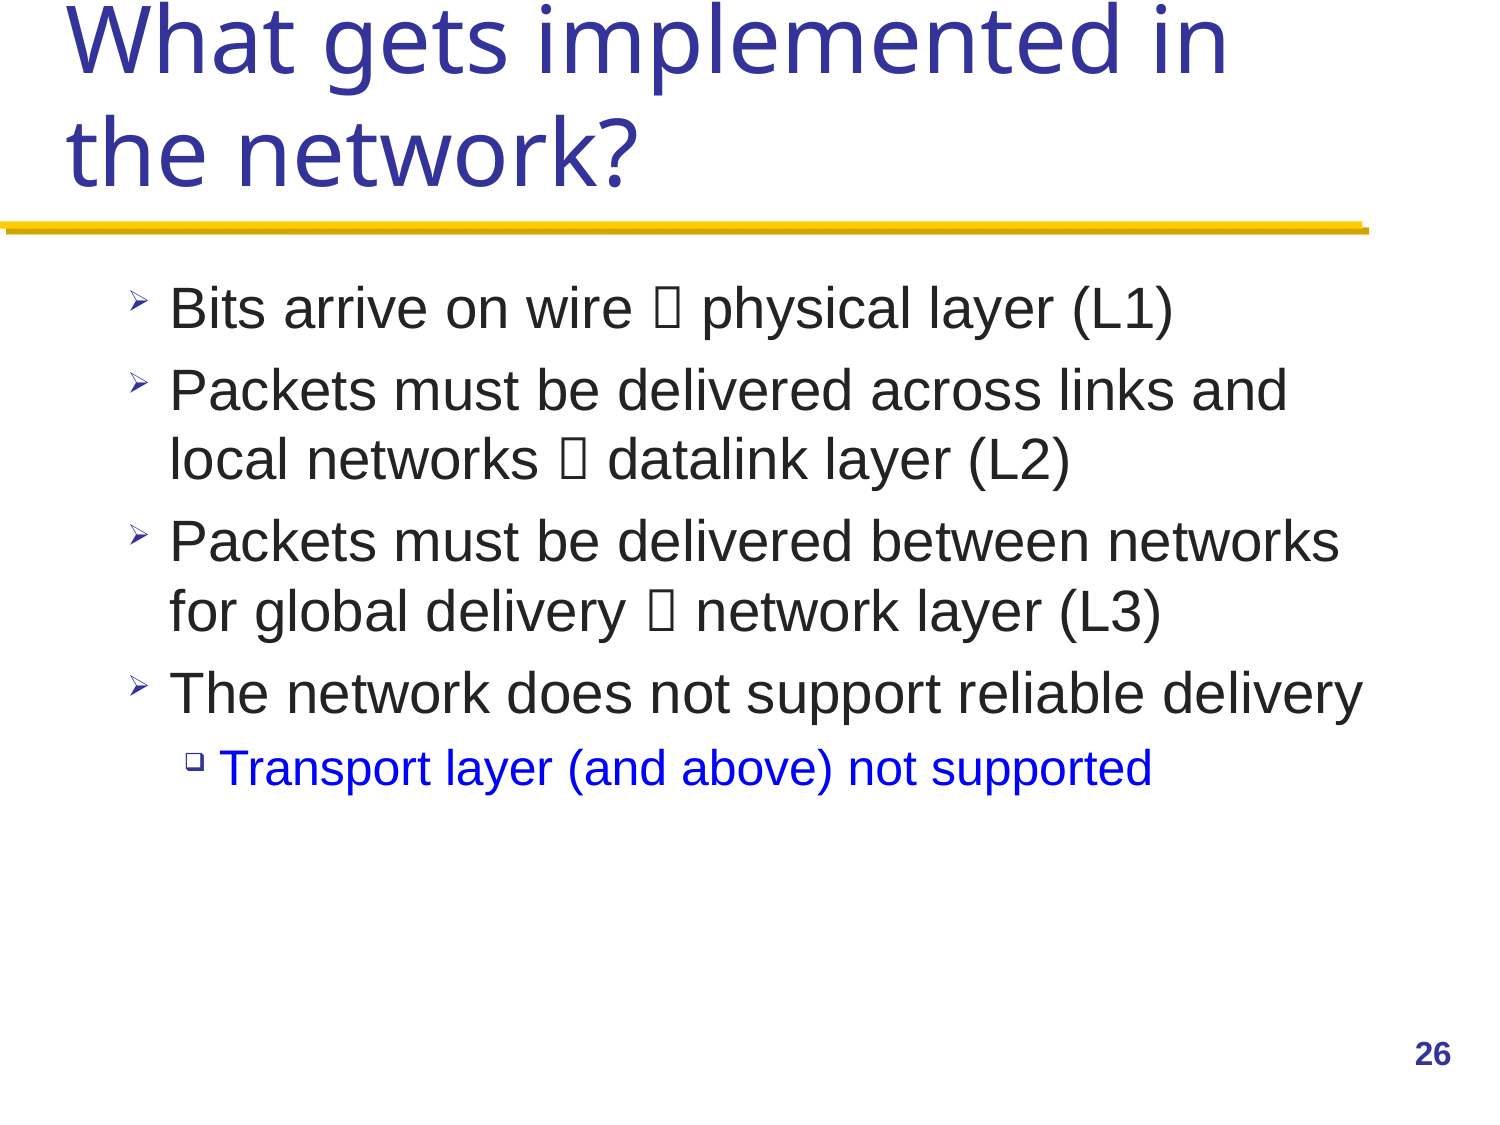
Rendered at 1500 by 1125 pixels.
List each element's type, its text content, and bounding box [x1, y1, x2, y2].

list Bits arrive on wire  physical layer (L1) Packets must be delivered across links and local networks  datalink layer (L2) Packets must be delivered between networks for global delivery  network layer (L3) The network does not support reliable delivery Transport layer (and above) not supported [112, 262, 1413, 988]
title What gets implemented in the network? [49, 24, 1451, 213]
slide_number 26 [1400, 1025, 1500, 1100]
